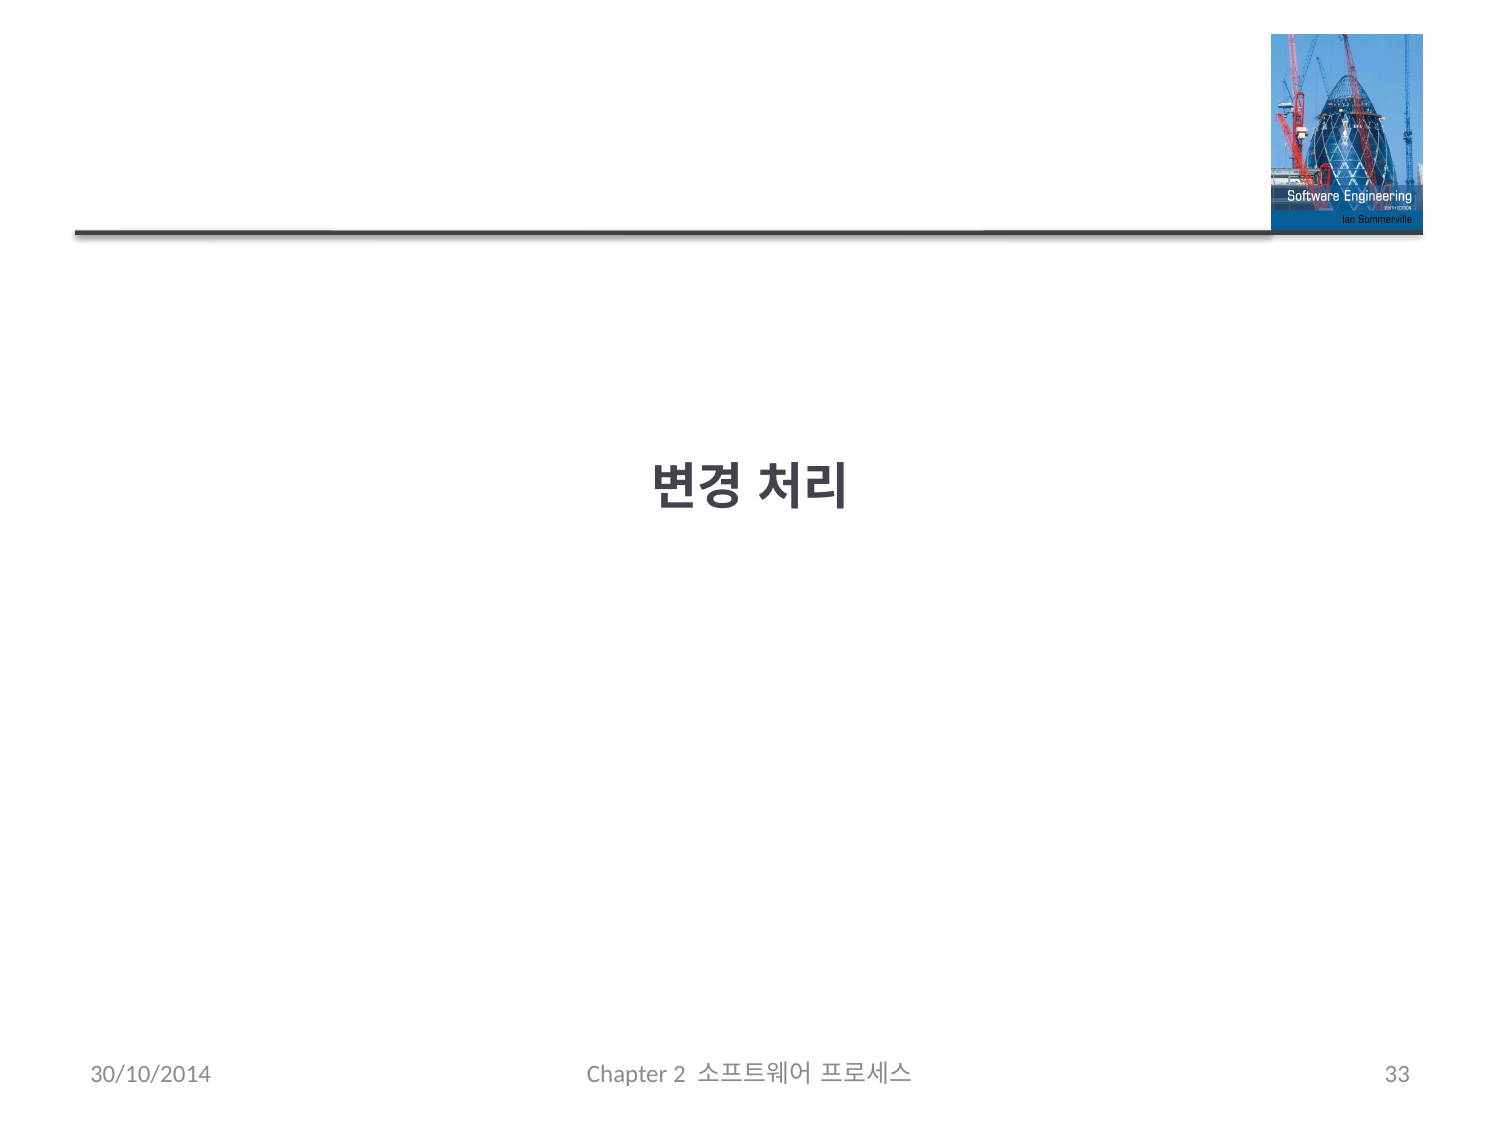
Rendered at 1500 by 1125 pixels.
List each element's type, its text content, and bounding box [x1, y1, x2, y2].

picture [1271, 34, 1423, 230]
footer Chapter 2 소프트웨어 프로세스 [512, 1042, 988, 1103]
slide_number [75, 1042, 425, 1103]
slide_number 33 [1074, 1042, 1425, 1103]
title 변경 처리 [74, 390, 1426, 579]
